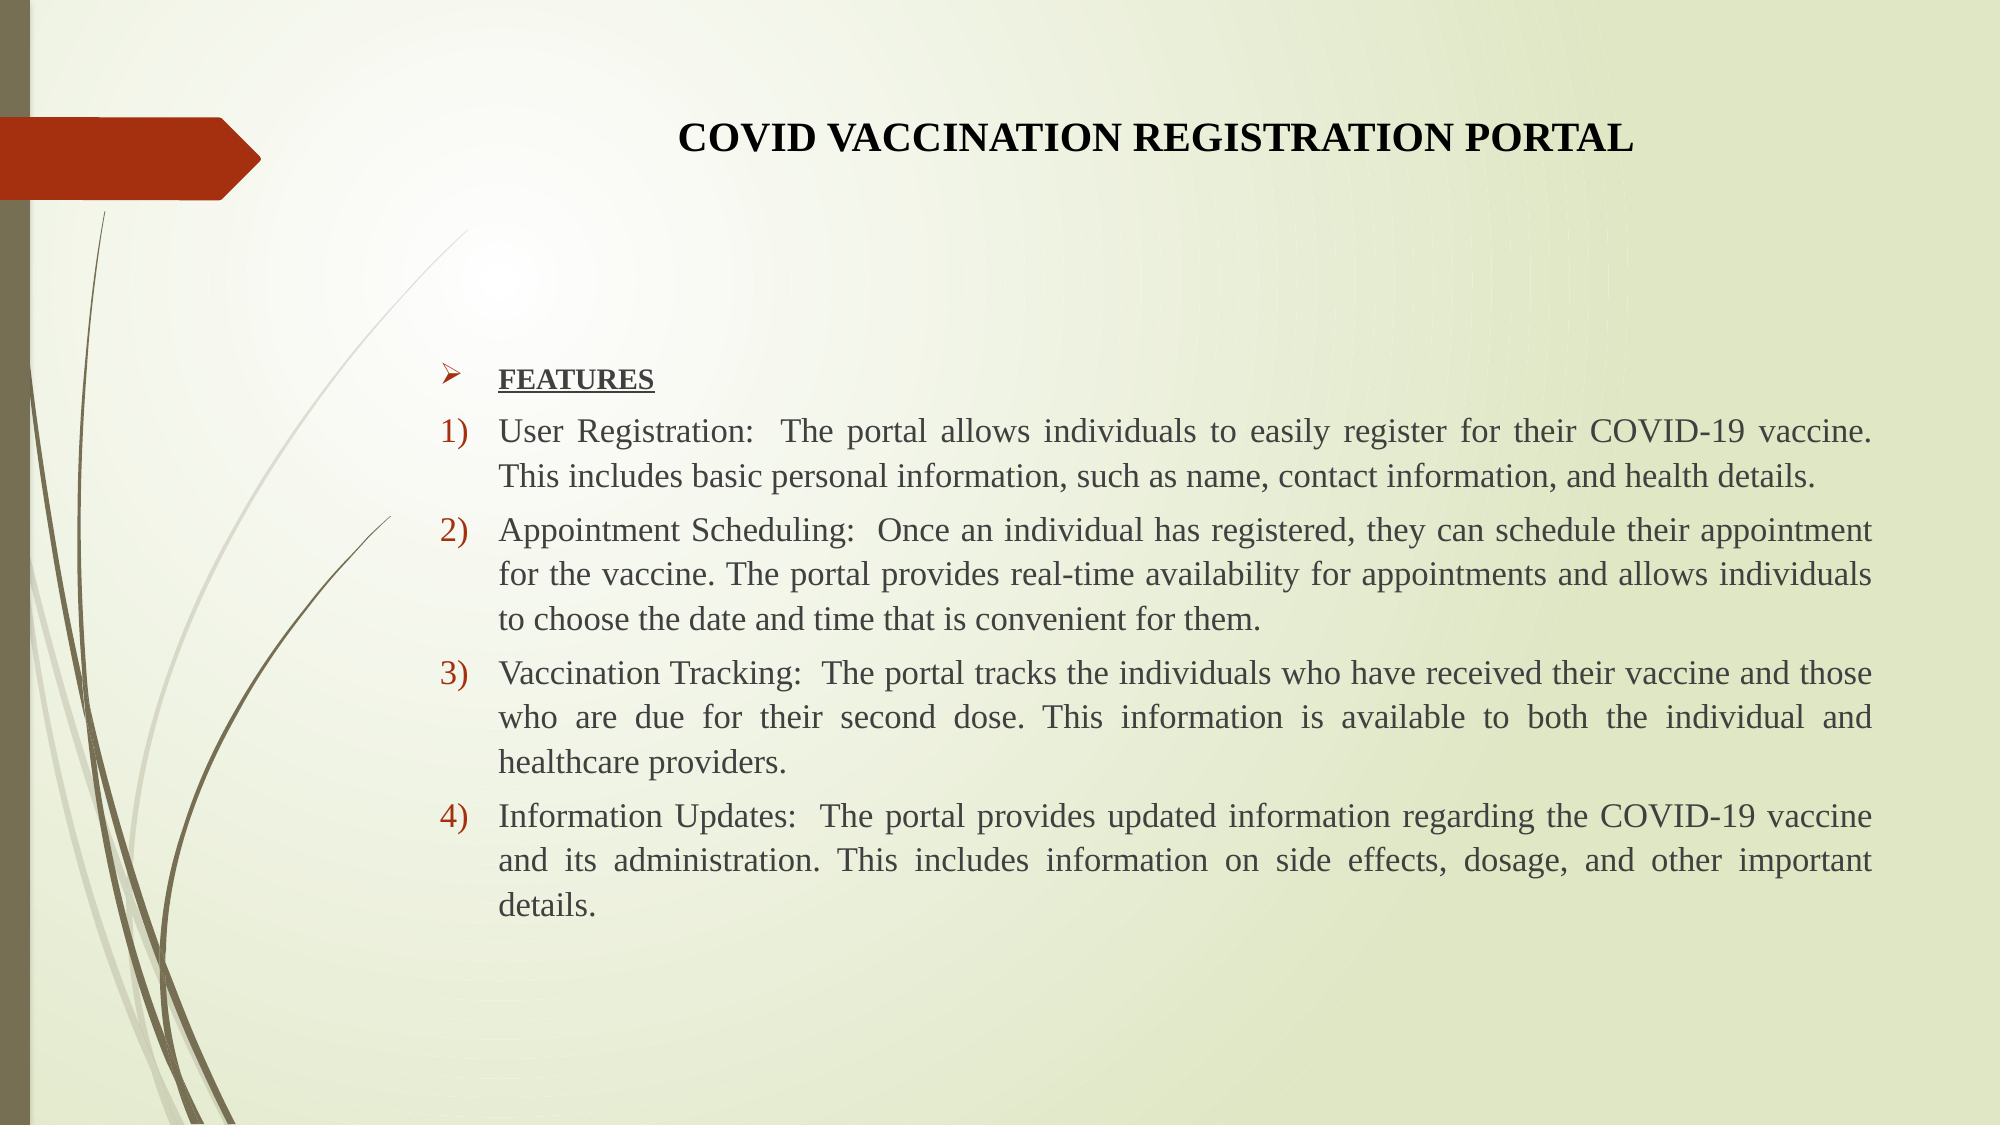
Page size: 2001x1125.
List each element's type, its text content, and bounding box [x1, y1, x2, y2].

list FEATURES User Registration: The portal allows individuals to easily register for their COVID-19 vaccine. This includes basic personal information, such as name, contact information, and health details. Appointment Scheduling: Once an individual has registered, they can schedule their appointment for the vaccine. The portal provides real-time availability for appointments and allows individuals to choose the date and time that is convenient for them. Vaccination Tracking: The portal tracks the individuals who have received their vaccine and those who are due for their second dose. This information is available to both the individual and healthcare providers. Information Updates: The portal provides updated information regarding the COVID-19 vaccine and its administration. This includes information on side effects, dosage, and other important details. [424, 350, 1888, 970]
title COVID VACCINATION REGISTRATION PORTAL [425, 102, 1888, 313]
